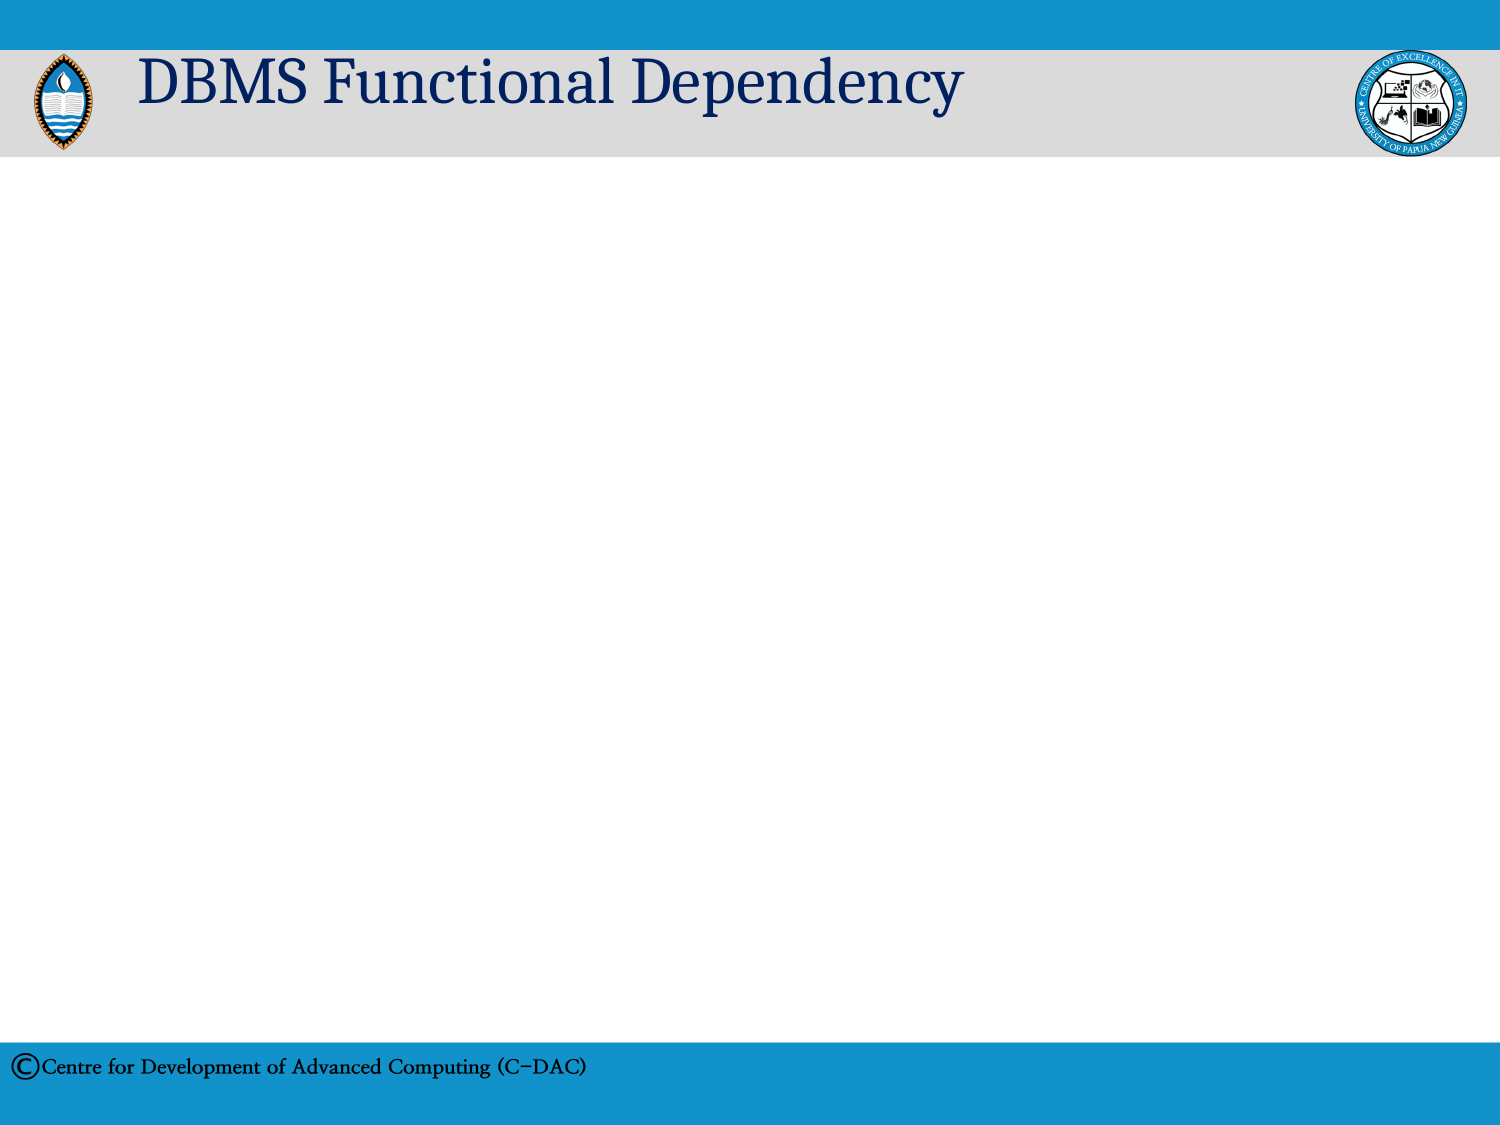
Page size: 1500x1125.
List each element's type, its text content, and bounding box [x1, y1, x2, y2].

picture [0, 0, 1500, 1125]
title DBMS Functional Dependency [122, 34, 1291, 130]
